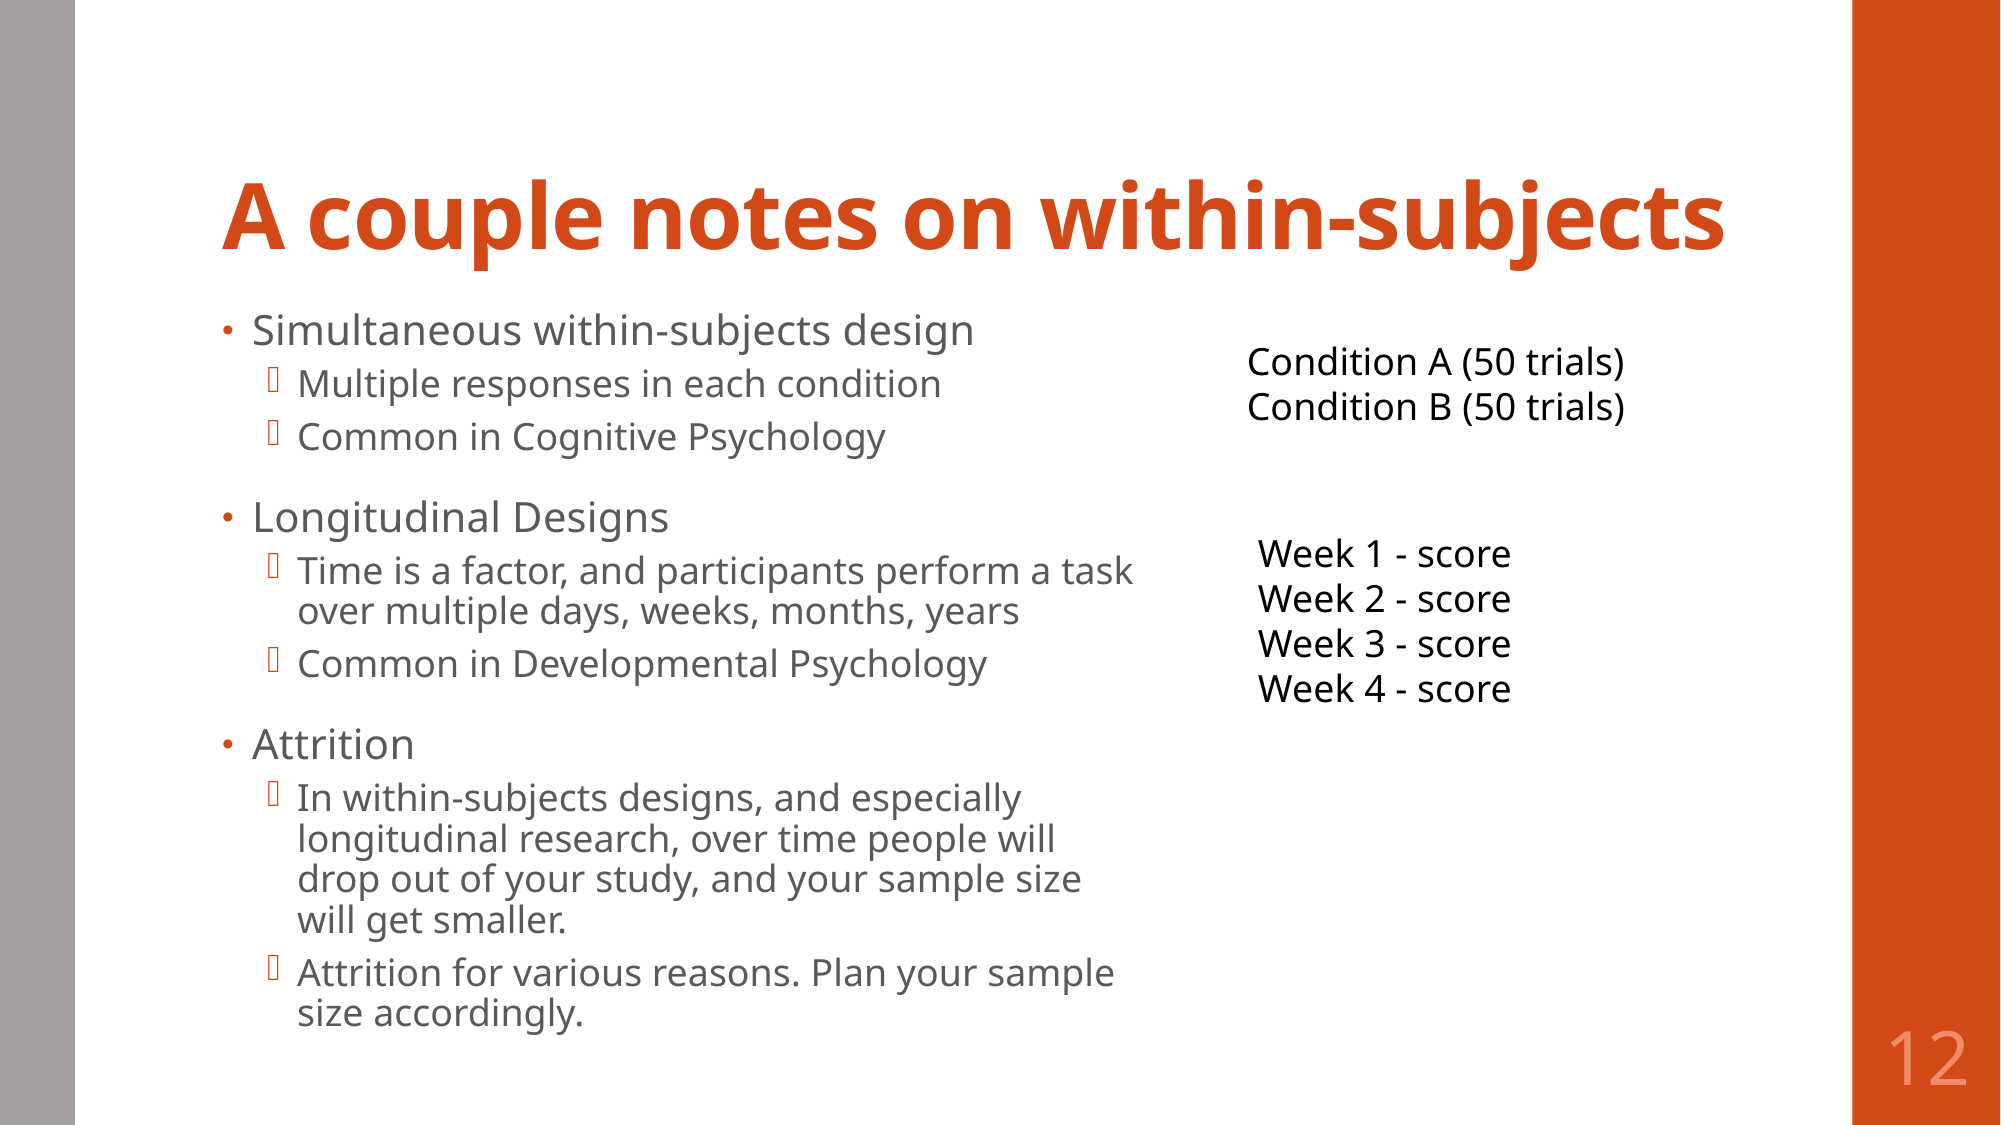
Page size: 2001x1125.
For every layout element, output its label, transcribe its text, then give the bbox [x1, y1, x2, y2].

title A couple notes on within-subjects [206, 48, 1797, 278]
text_box Condition A (50 trials) Condition B (50 trials) [1232, 330, 1761, 436]
list Simultaneous within-subjects design Multiple responses in each condition Common in Cognitive Psychology Longitudinal Designs Time is a factor, and participants perform a task over multiple days, weeks, months, years Common in Developmental Psychology Attrition In within-subjects designs, and especially longitudinal research, over time people will drop out of your study, and your sample size will get smaller. Attrition for various reasons. Plan your sample size accordingly. [206, 299, 1163, 1110]
slide_number 12 [1852, 1012, 2000, 1110]
text_box Week 1 - score Week 2 - score Week 3 - score Week 4 - score [1243, 522, 1772, 717]
